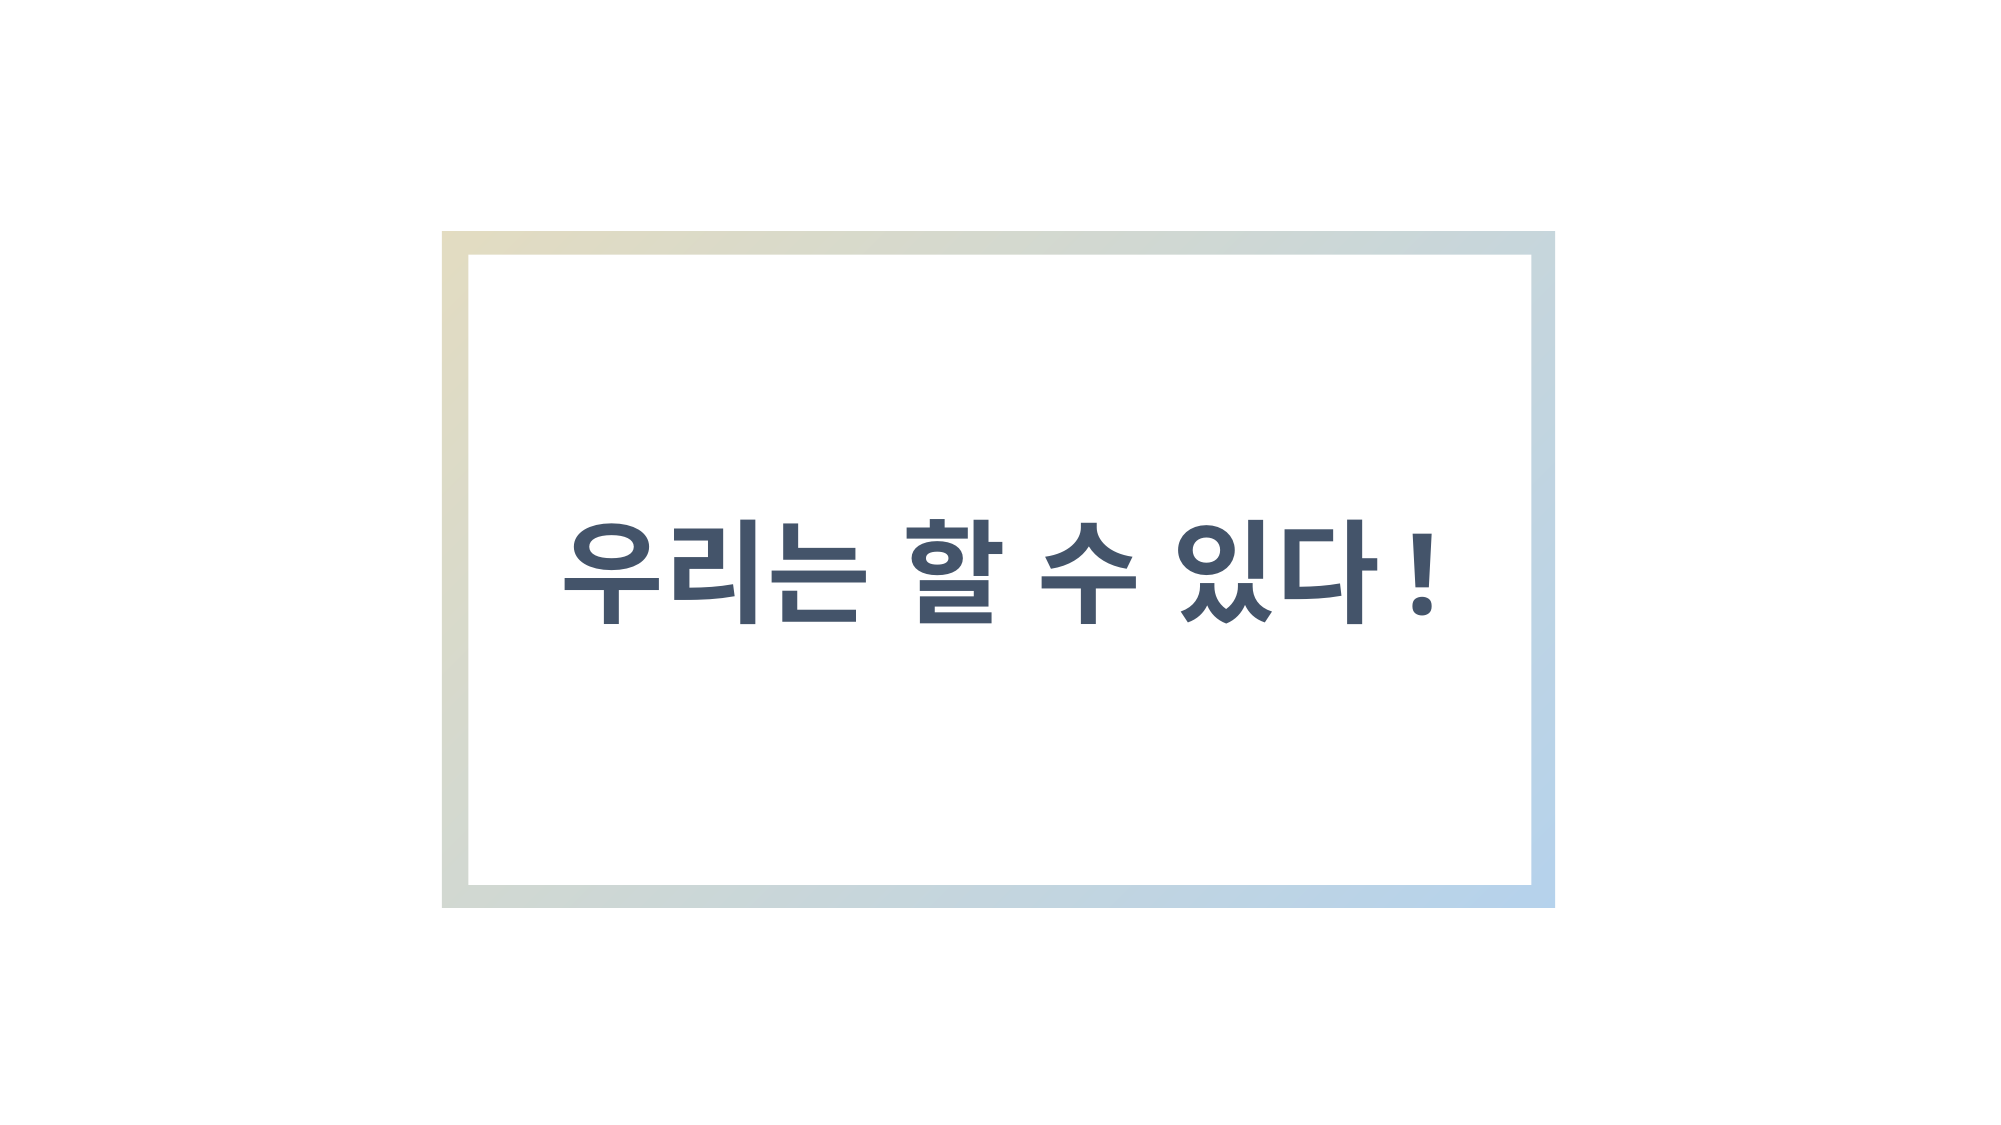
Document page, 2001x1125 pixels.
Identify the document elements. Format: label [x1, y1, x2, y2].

text_box [441, 231, 1556, 908]
